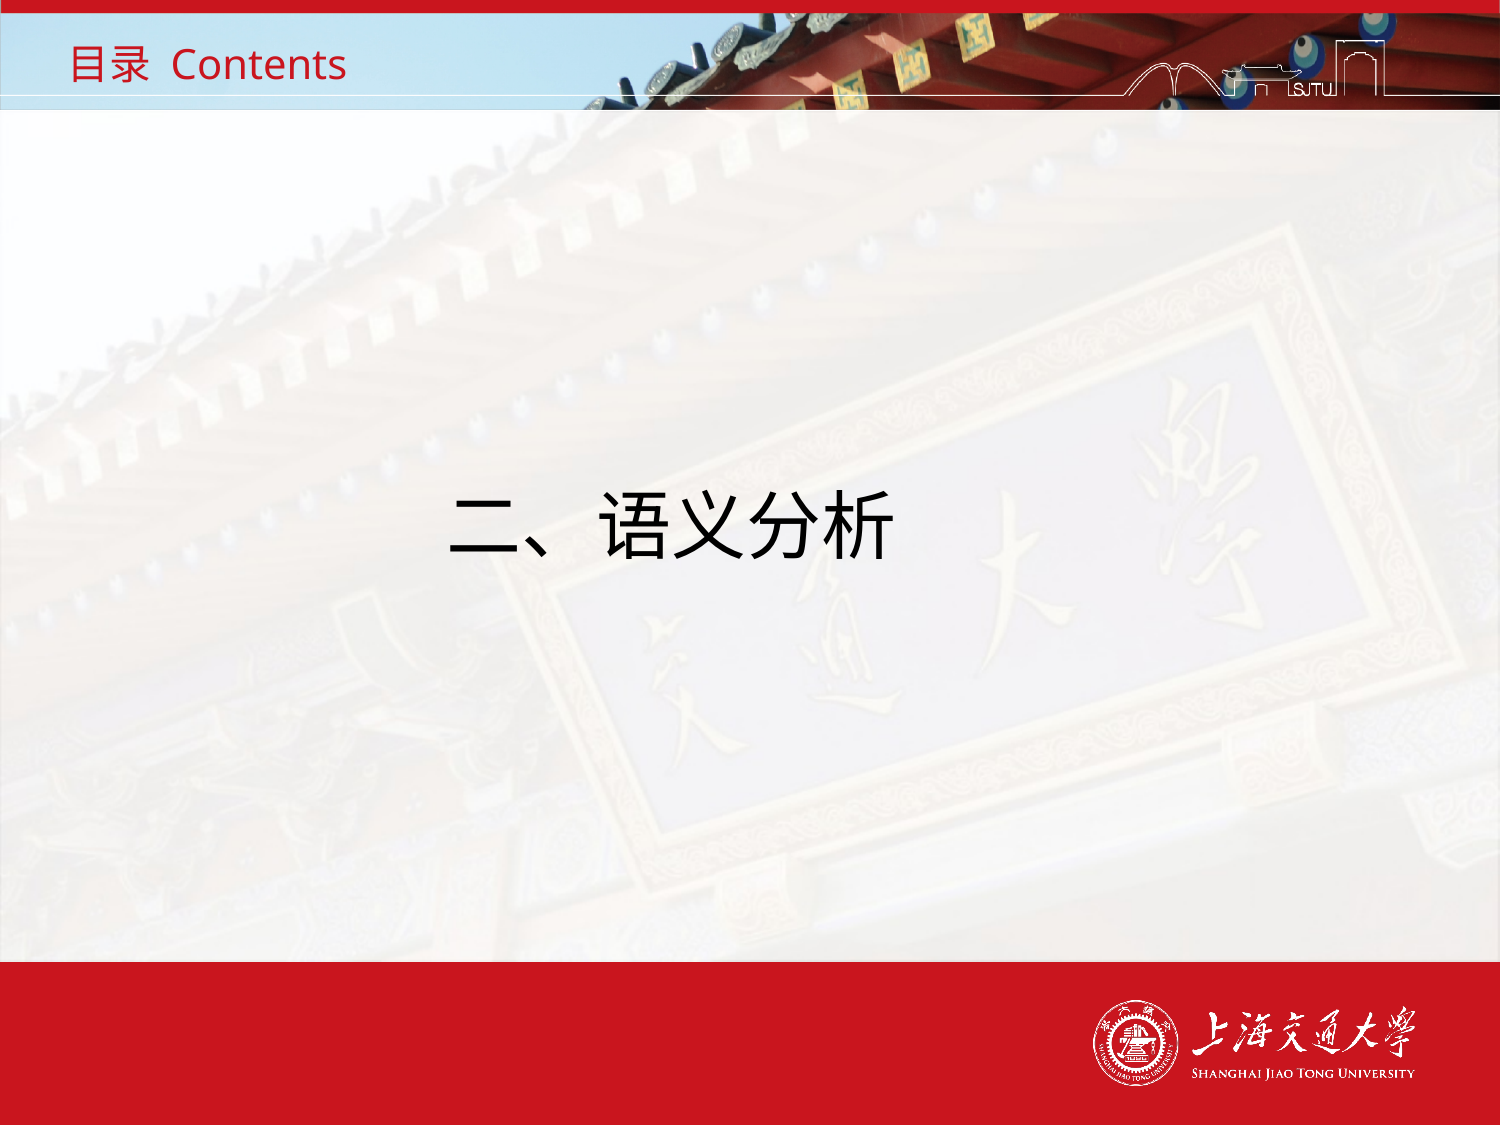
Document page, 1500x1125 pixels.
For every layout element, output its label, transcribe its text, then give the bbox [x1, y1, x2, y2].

picture [0, 111, 1500, 962]
title 目录 Contents [53, 38, 1116, 94]
text_box 二、语义分析 [431, 471, 1383, 576]
picture [0, 0, 1500, 110]
picture [1093, 1000, 1415, 1086]
